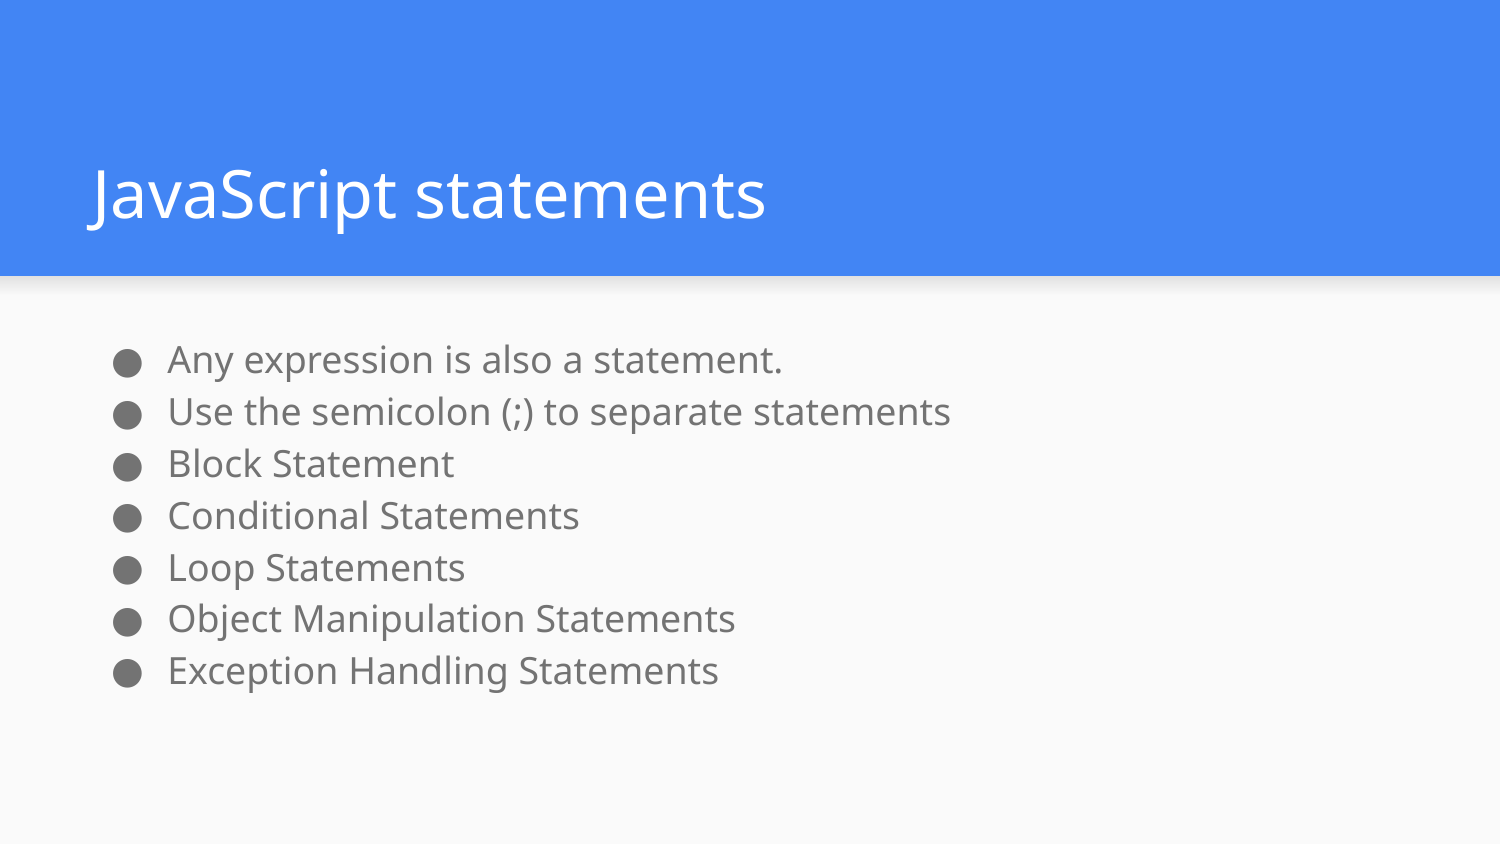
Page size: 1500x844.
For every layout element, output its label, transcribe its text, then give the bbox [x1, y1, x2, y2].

title JavaScript statements [77, 24, 1427, 248]
list Any expression is also a statement. Use the semicolon (;) to separate statements Block Statement Conditional Statements Loop Statements Object Manipulation Statements Exception Handling Statements [77, 314, 1455, 760]
